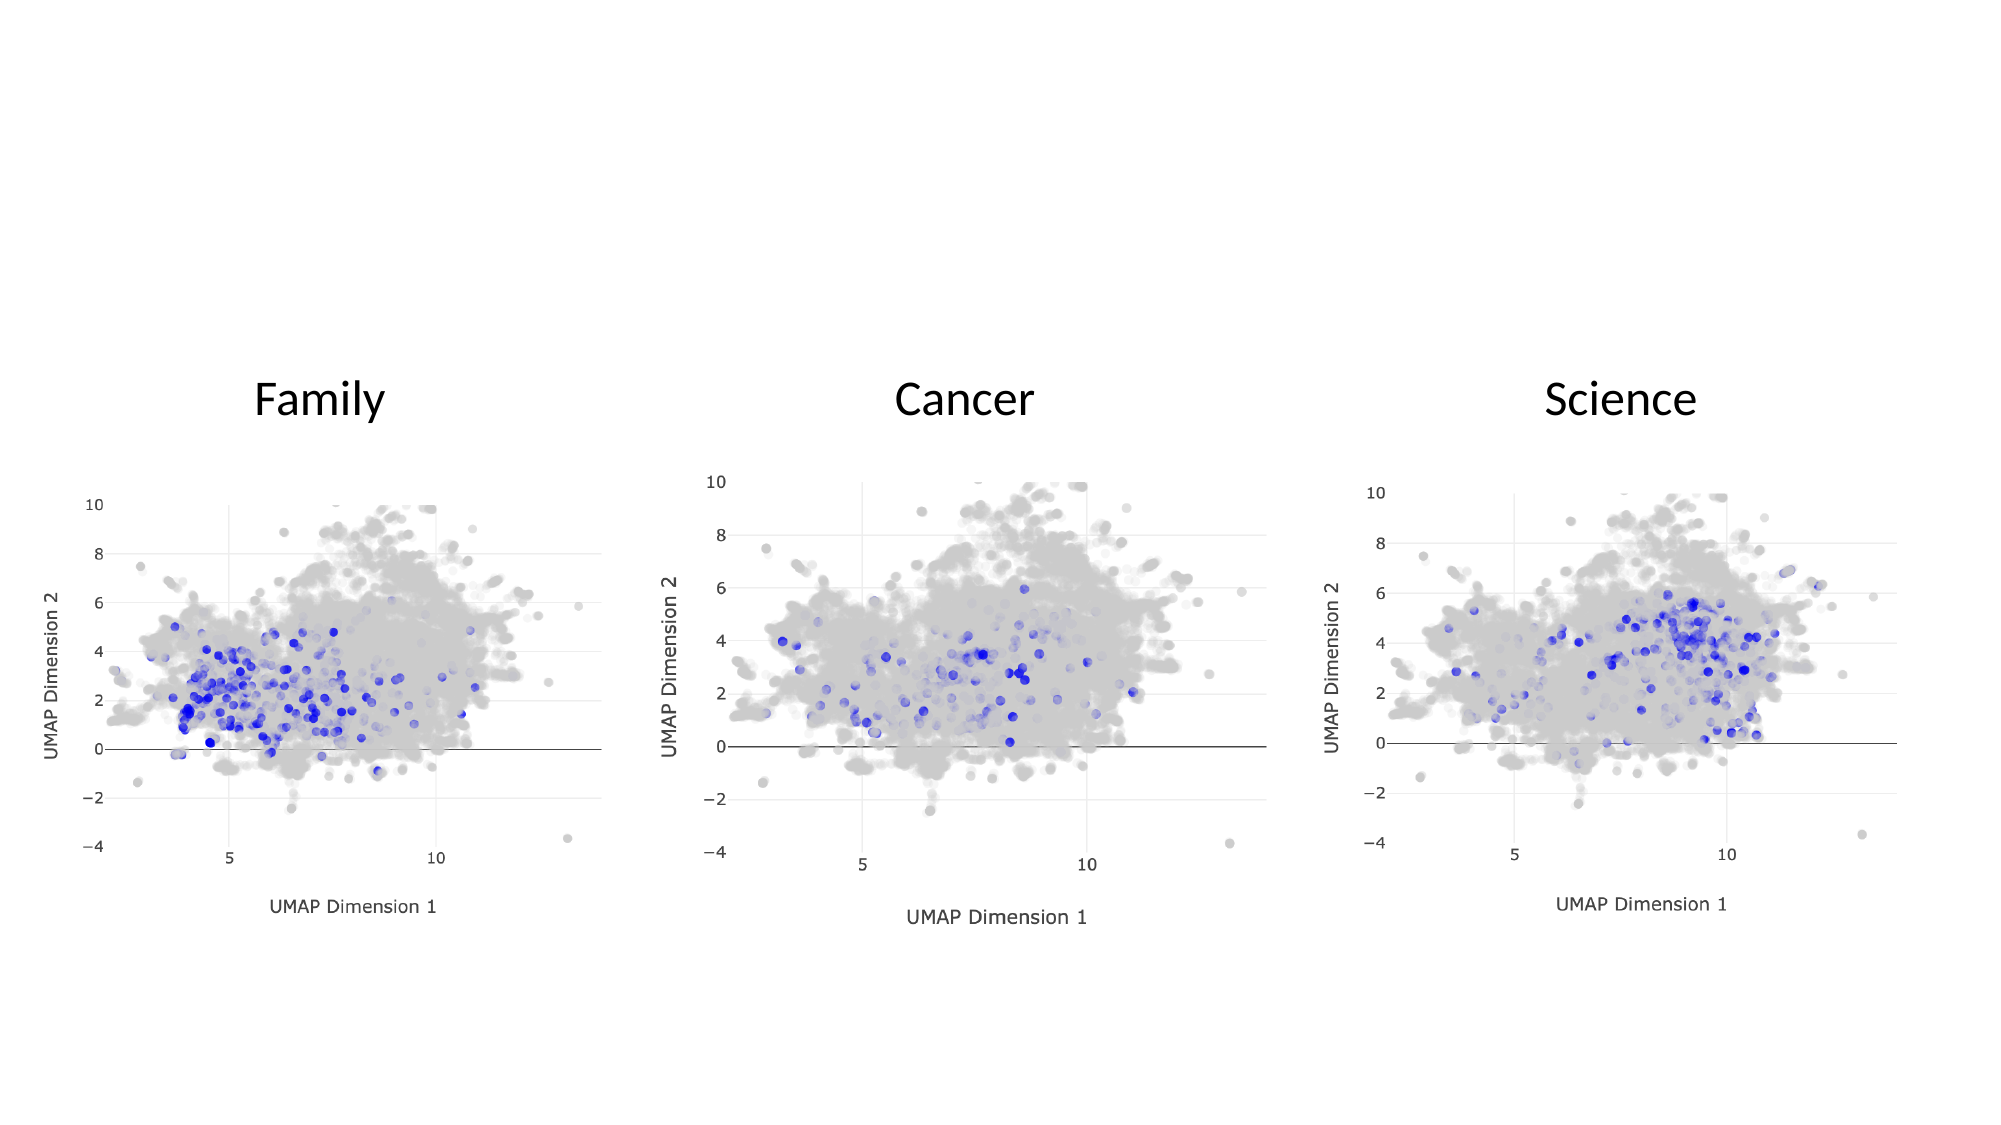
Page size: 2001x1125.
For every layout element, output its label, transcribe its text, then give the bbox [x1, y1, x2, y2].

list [615, 435, 1380, 940]
picture [1279, 449, 1908, 934]
text_box Family [239, 357, 401, 433]
text_box Science [1529, 357, 1713, 433]
picture [0, 482, 616, 940]
text_box Cancer [880, 357, 1051, 433]
